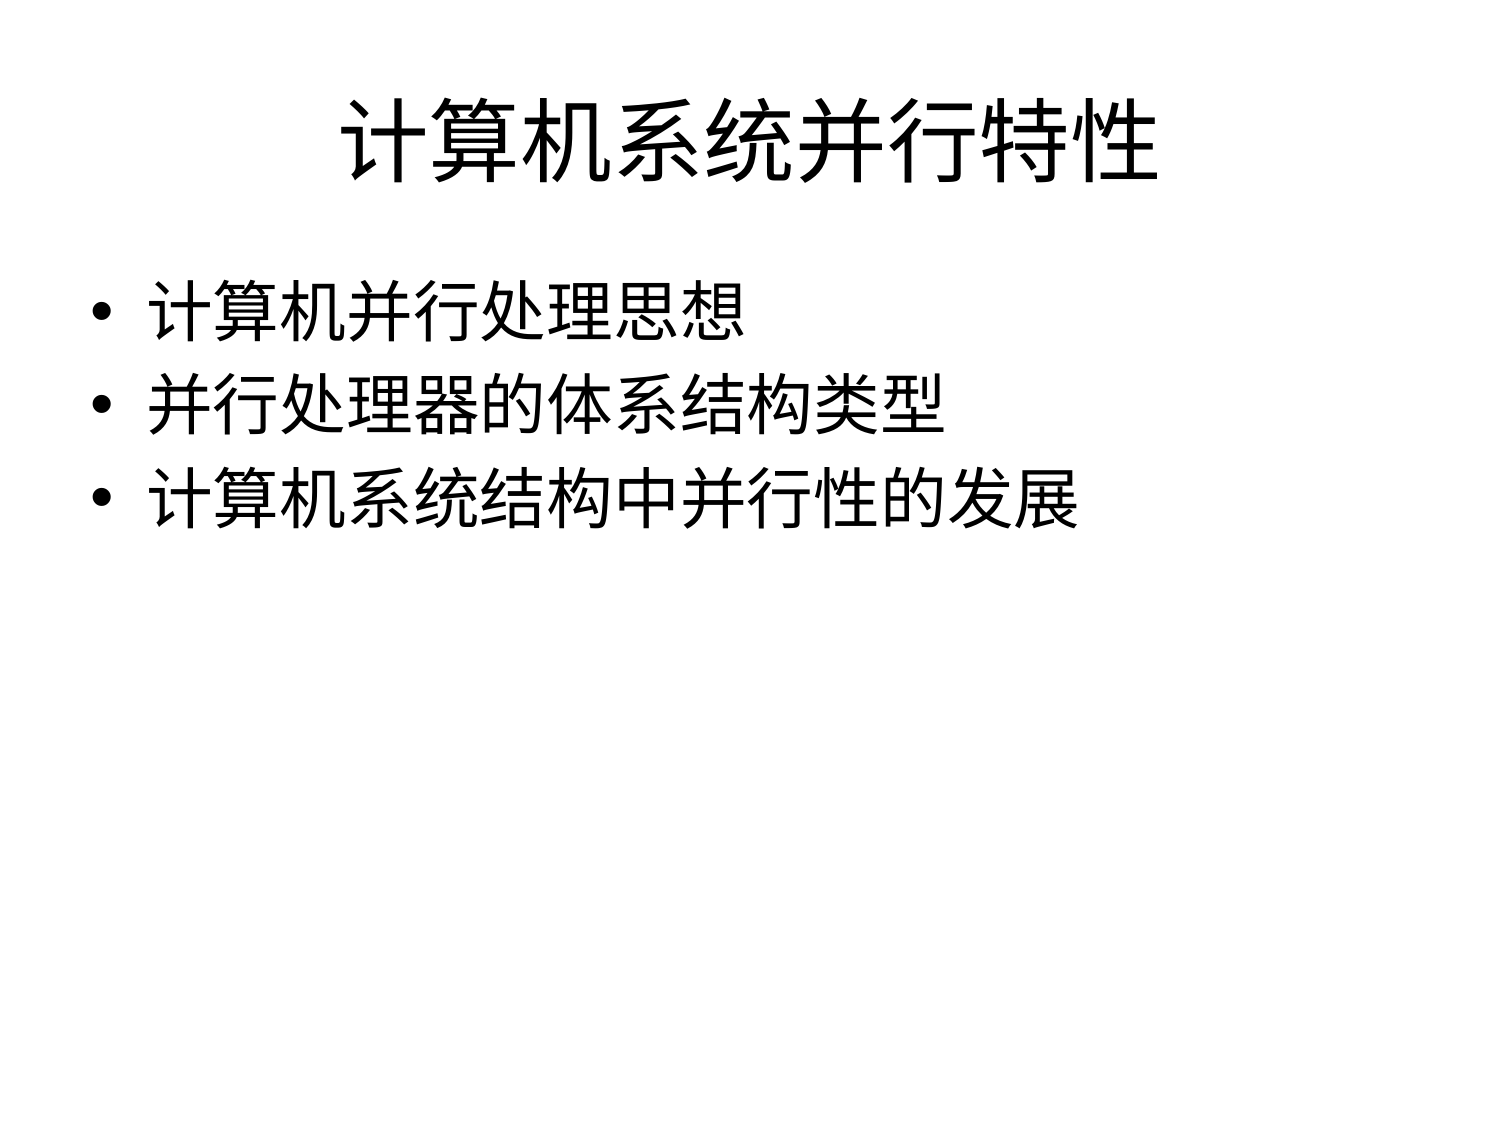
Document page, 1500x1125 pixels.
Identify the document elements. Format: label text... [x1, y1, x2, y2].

list 计算机并行处理思想 并行处理器的体系结构类型 计算机系统结构中并行性的发展 [75, 262, 1425, 1005]
title 计算机系统并行特性 [75, 45, 1425, 233]
